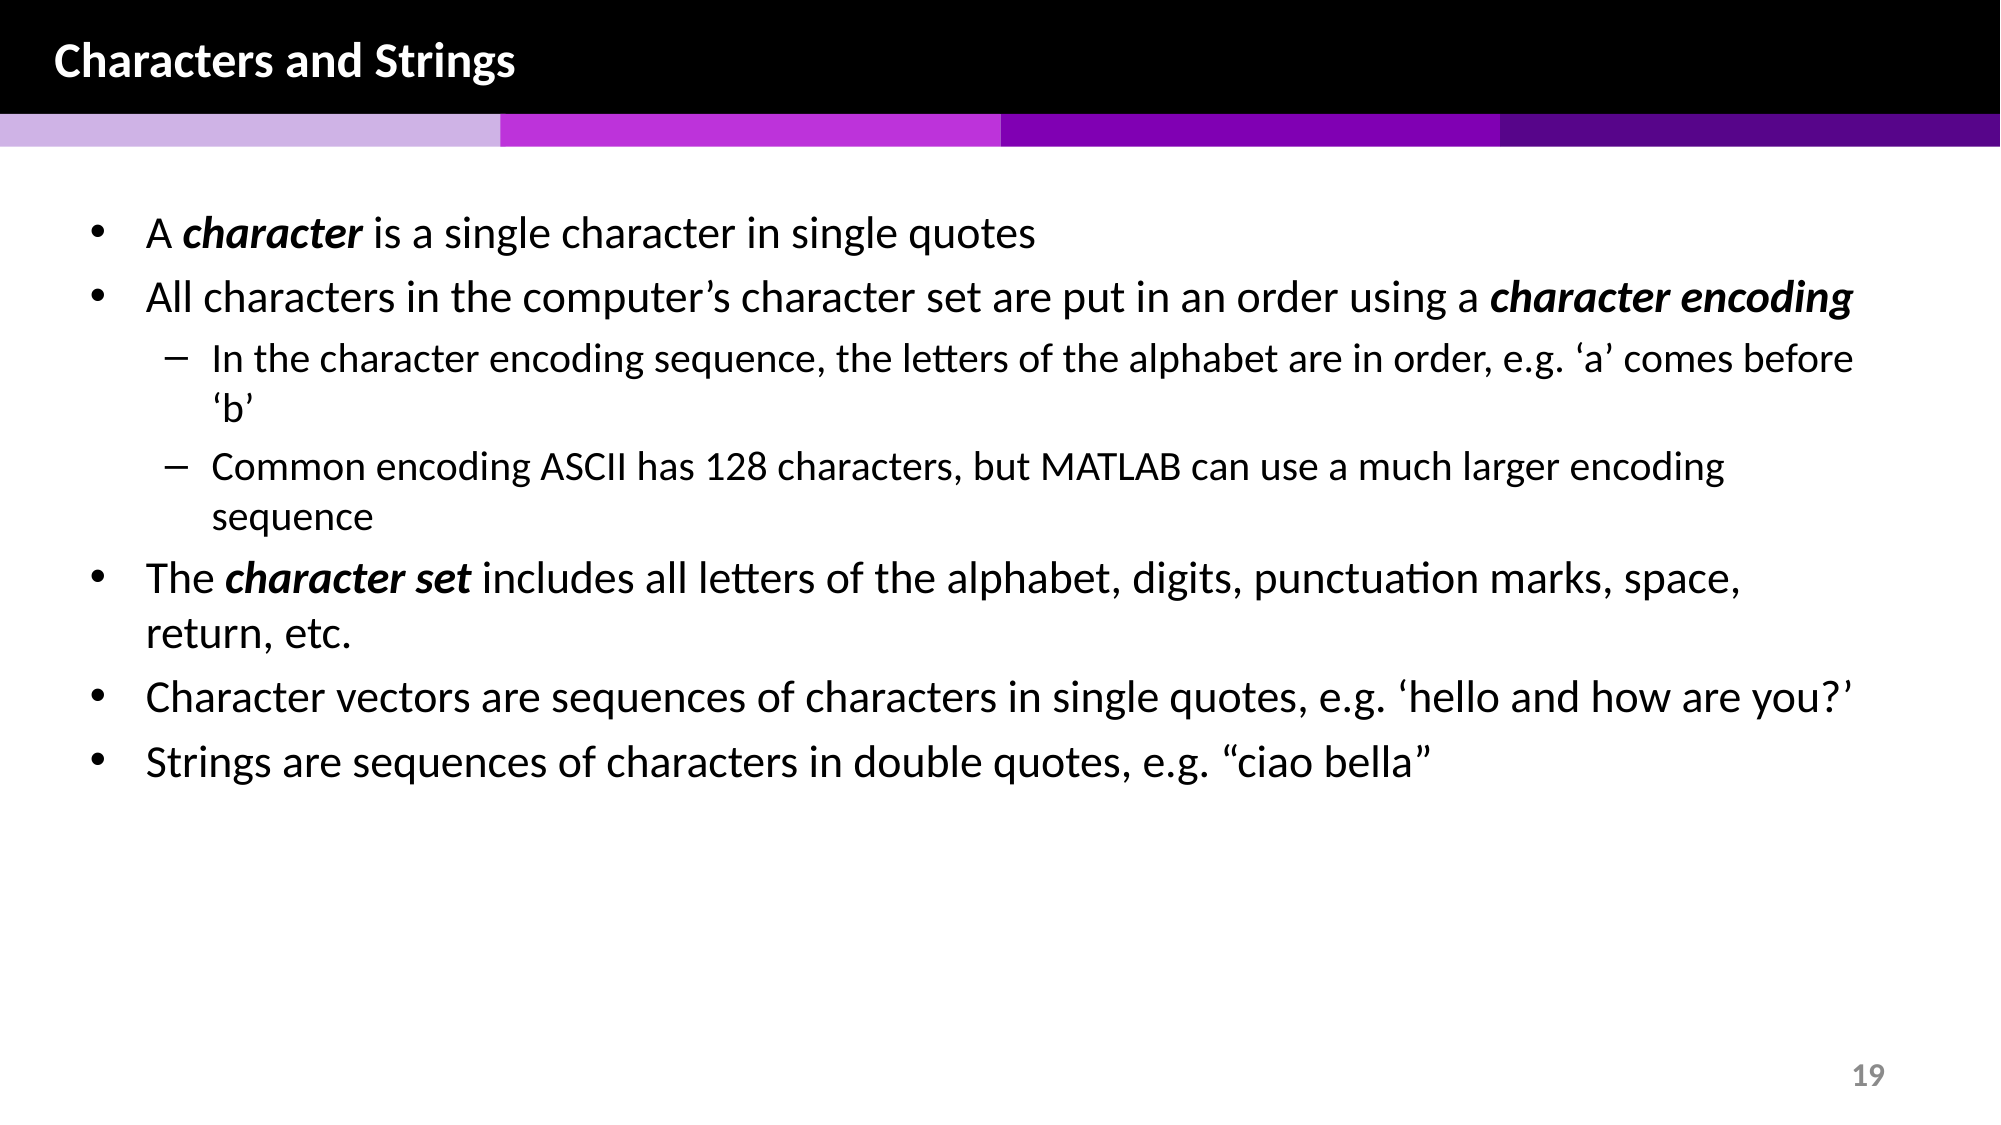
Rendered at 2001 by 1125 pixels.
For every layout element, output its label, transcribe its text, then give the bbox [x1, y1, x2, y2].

list Characters and Strings [39, 1, 1964, 114]
text_box A character is a single character in single quotes All characters in the computer’s character set are put in an order using a character encoding In the character encoding sequence, the letters of the alphabet are in order, e.g. ‘a’ comes before ‘b’ Common encoding ASCII has 128 characters, but MATLAB can use a much larger encoding sequence The character set includes all letters of the alphabet, digits, punctuation marks, space, return, etc. Character vectors are sequences of characters in single quotes, e.g. ‘hello and how are you?’ Strings are sequences of characters in double quotes, e.g. “ciao bella” [74, 195, 1893, 916]
